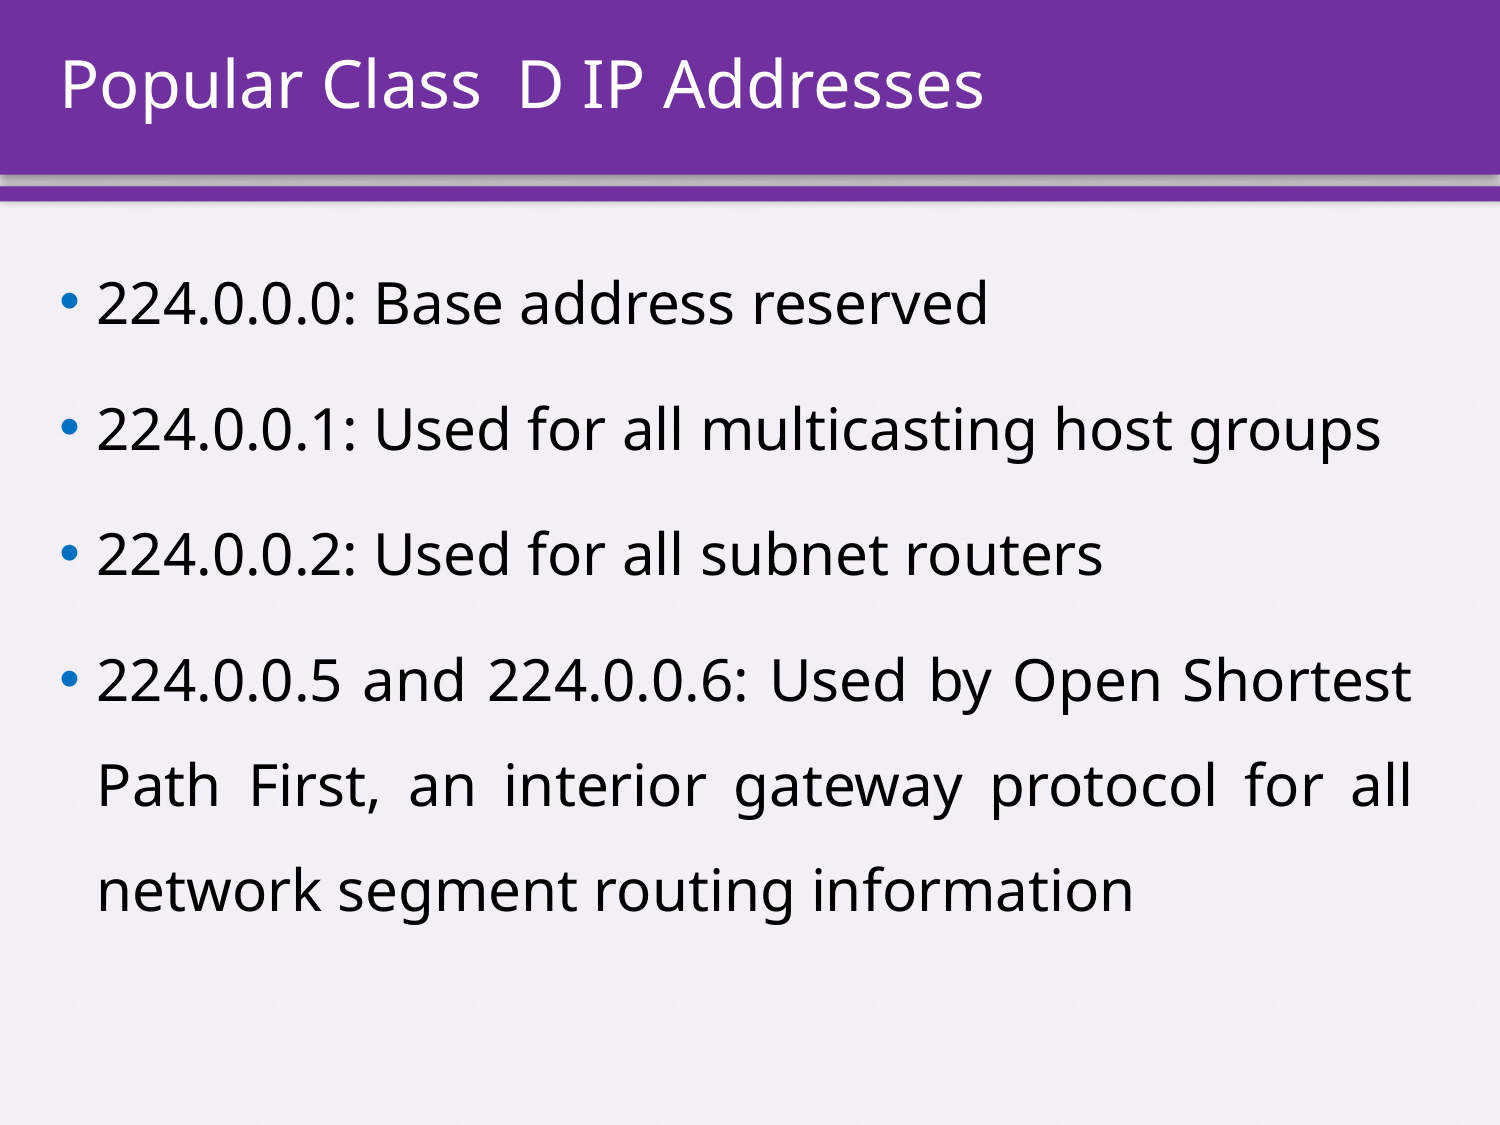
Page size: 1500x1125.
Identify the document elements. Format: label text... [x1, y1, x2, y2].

list 224.0.0.0: Base address reserved 224.0.0.1: Used for all multicasting host groups 224.0.0.2: Used for all subnet routers 224.0.0.5 and 224.0.0.6: Used by Open Shortest Path First, an interior gateway protocol for all network segment routing information [44, 223, 1429, 1043]
title Popular Class D IP Addresses [44, 0, 1464, 175]
